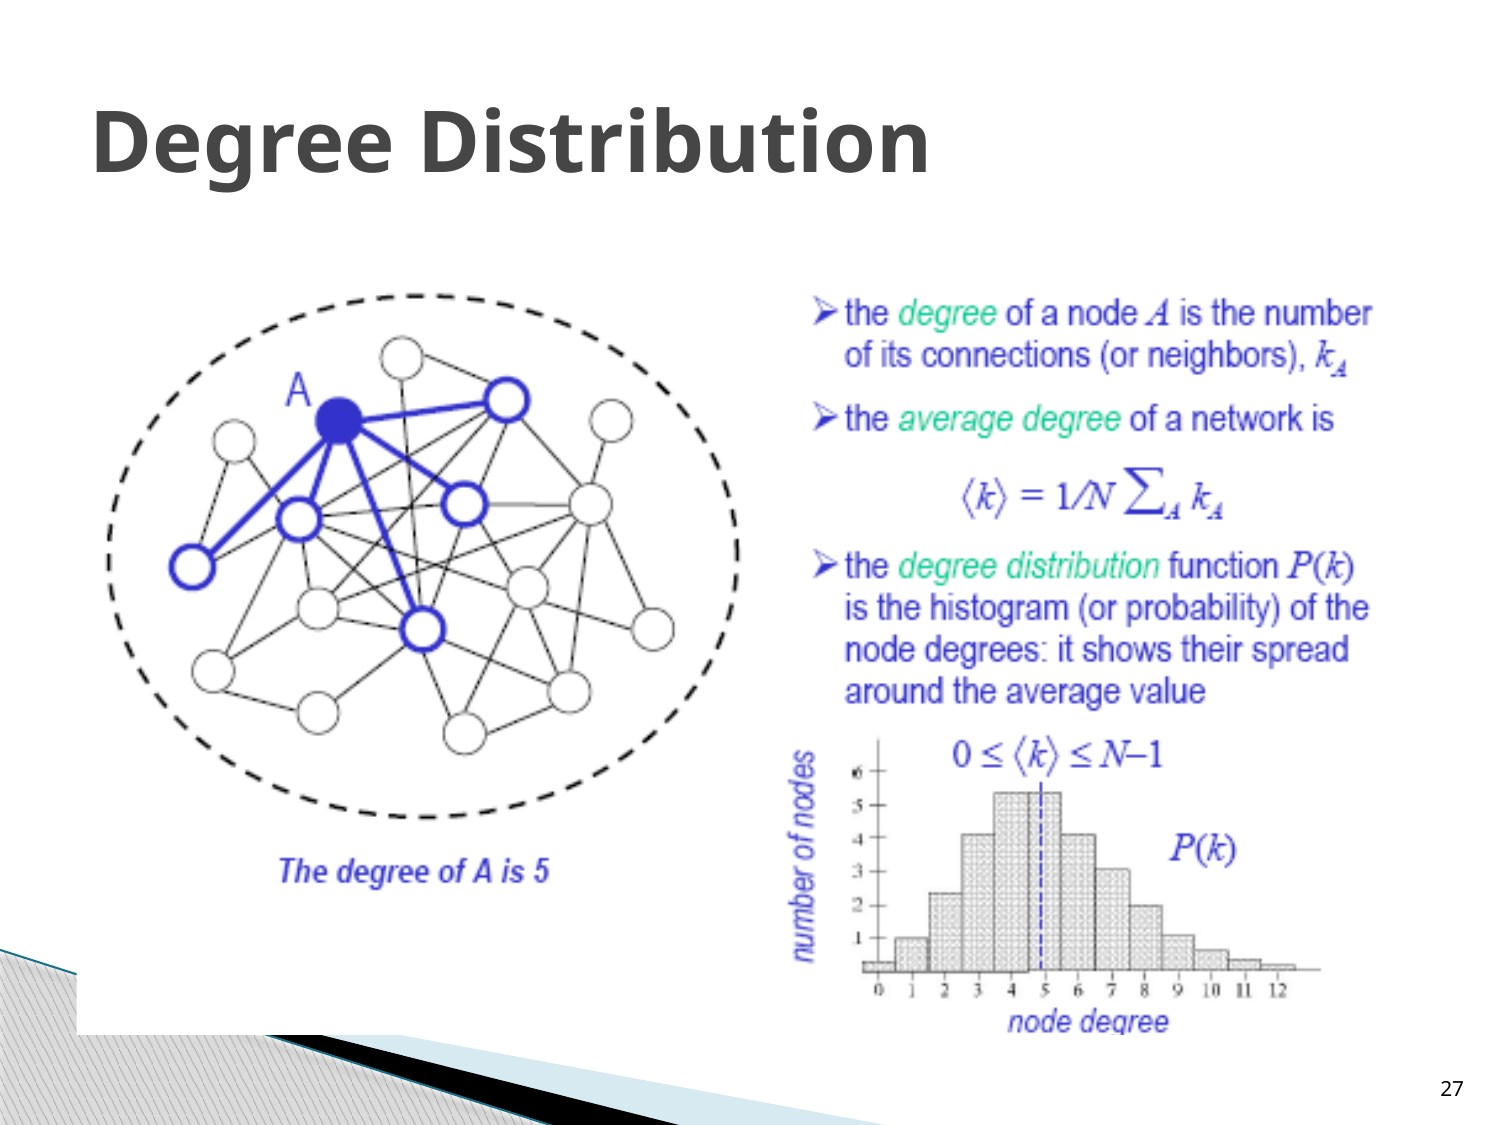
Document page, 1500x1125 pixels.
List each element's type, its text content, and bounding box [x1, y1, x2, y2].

slide_number 27 [1418, 1051, 1479, 1112]
title Degree Distribution [75, 45, 1425, 233]
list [76, 266, 1400, 1036]
